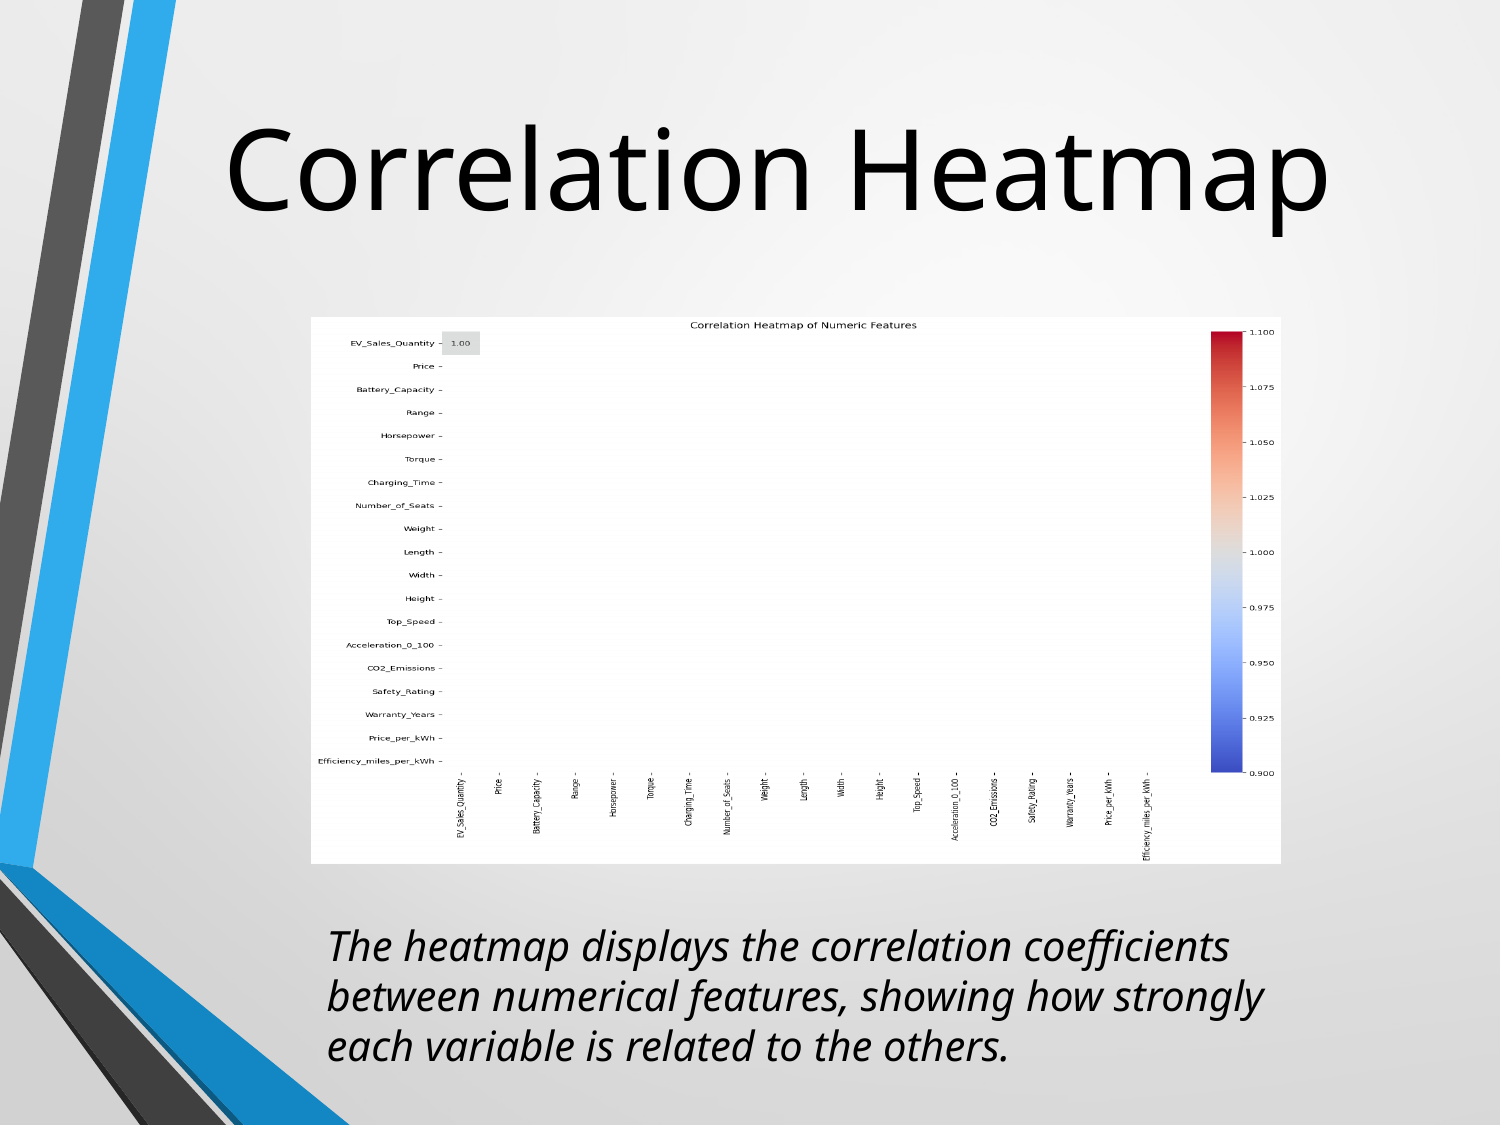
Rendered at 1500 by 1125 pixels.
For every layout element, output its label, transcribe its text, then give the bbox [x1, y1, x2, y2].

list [311, 317, 1282, 865]
text_box The heatmap displays the correlation coefficients between numerical features, showing how strongly each variable is related to the others. [311, 911, 1343, 1077]
title Correlation Heatmap [161, 3, 1426, 328]
